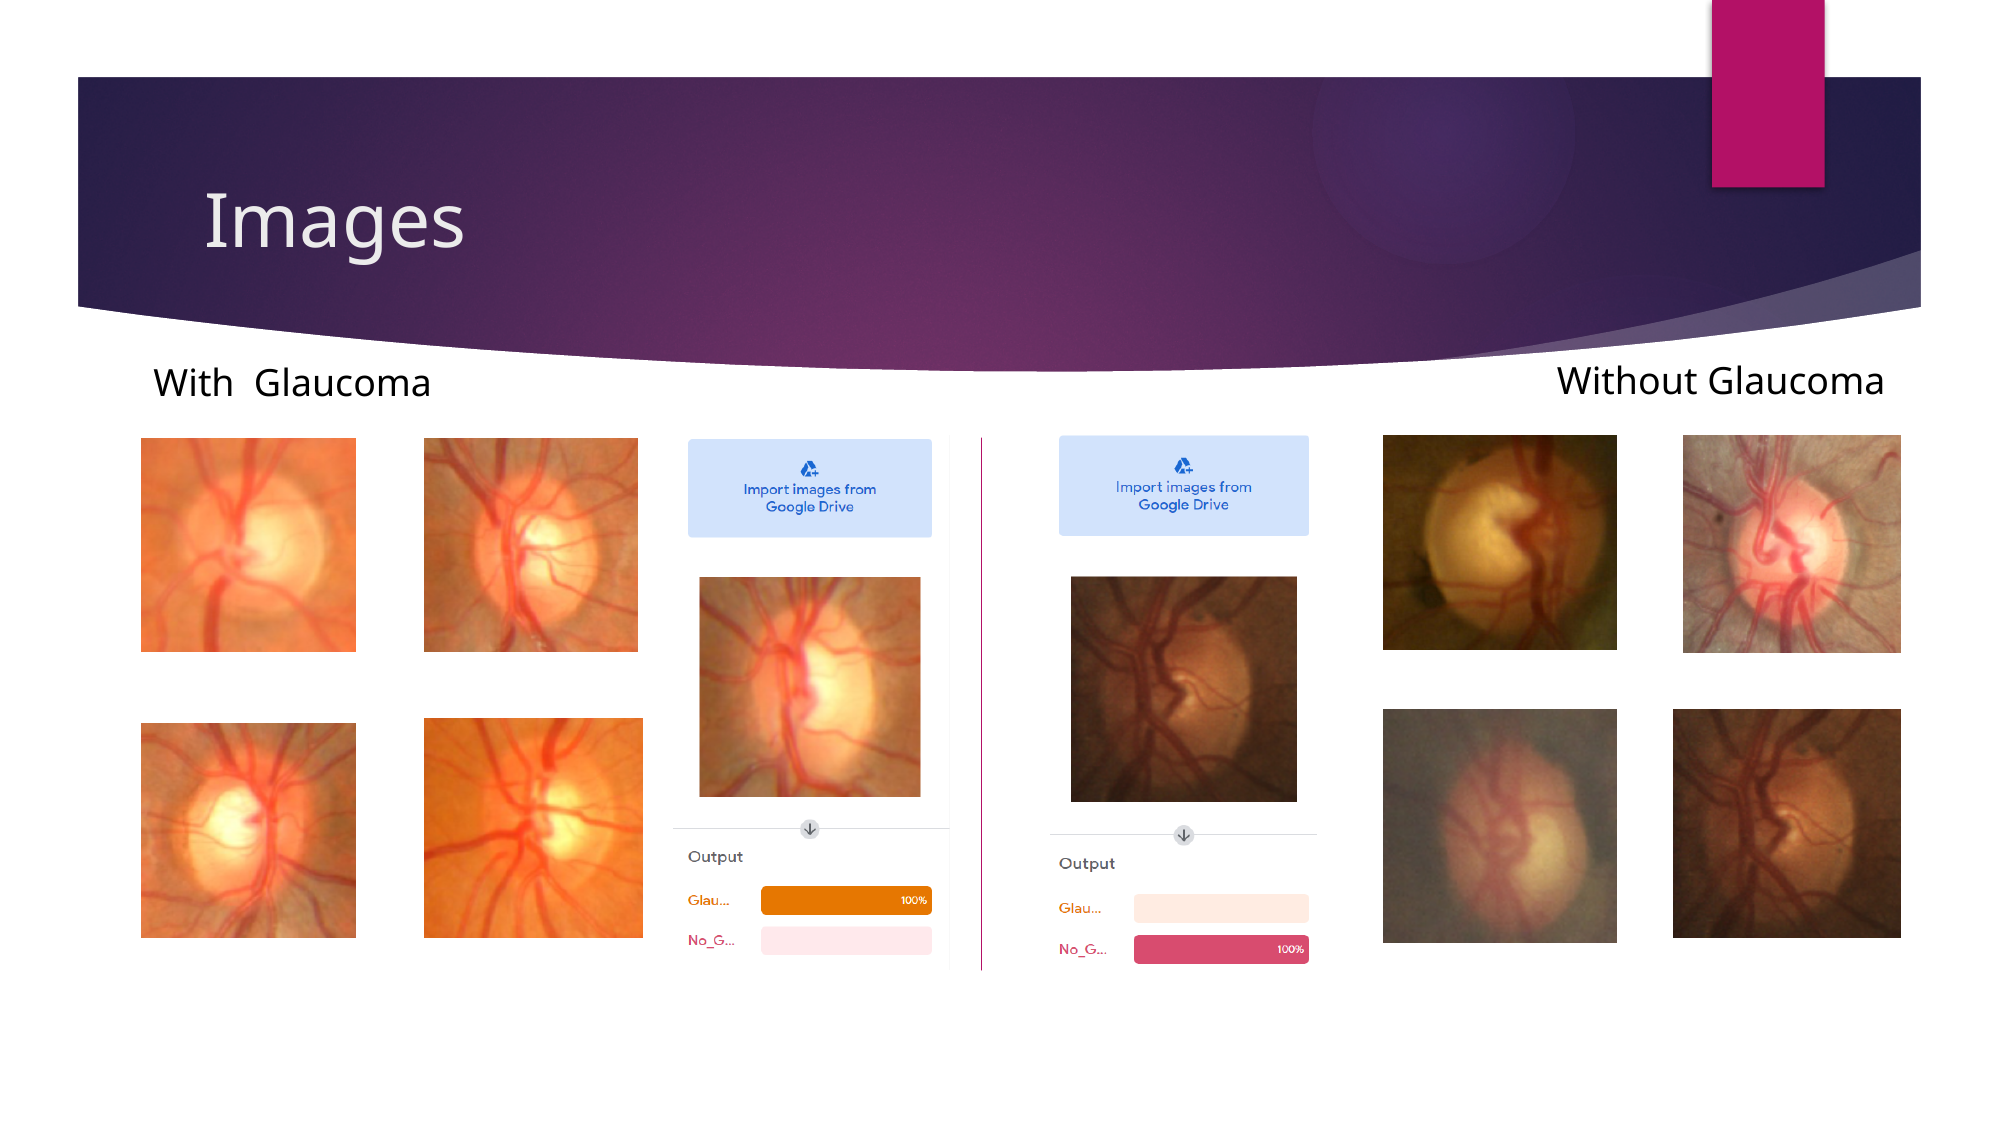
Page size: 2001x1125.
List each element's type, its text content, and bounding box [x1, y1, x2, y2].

picture [1673, 709, 1901, 938]
picture [673, 435, 950, 971]
picture [141, 437, 356, 653]
picture [1683, 435, 1901, 653]
picture [1050, 427, 1317, 971]
text_box With Glaucoma [138, 351, 647, 412]
picture [141, 723, 356, 938]
picture [1383, 709, 1617, 943]
picture [423, 437, 639, 653]
title Images [189, 159, 1627, 276]
picture [423, 718, 643, 938]
text_box Without Glaucoma [1176, 349, 1901, 410]
picture [1383, 435, 1617, 650]
